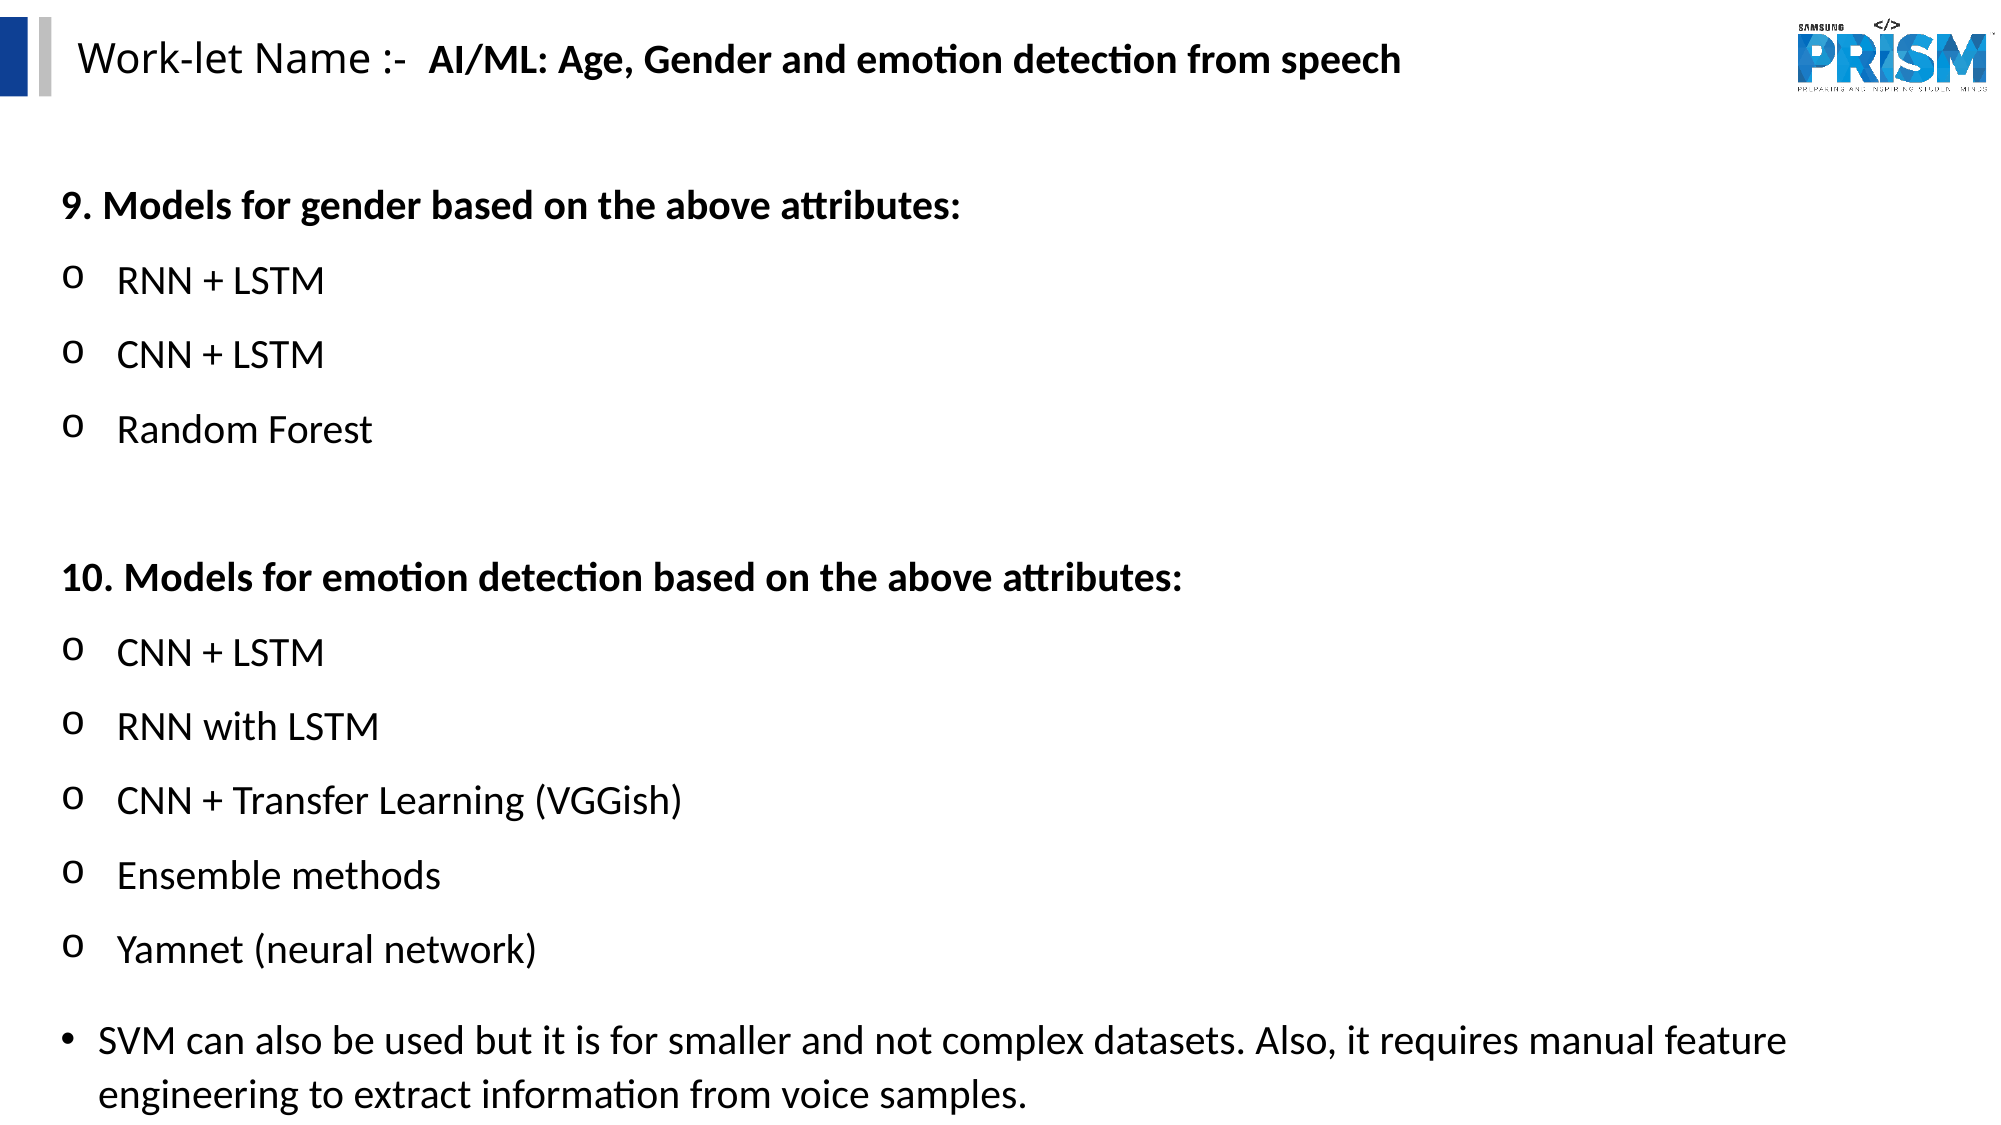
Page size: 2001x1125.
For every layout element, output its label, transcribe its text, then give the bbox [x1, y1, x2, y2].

text_box [38, 16, 52, 97]
picture [1794, 17, 2000, 96]
text_box Work-let Name :- AI/ML: Age, Gender and emotion detection from speech [62, 24, 1707, 89]
text_box [0, 16, 29, 97]
list 9. Models for gender based on the above attributes: RNN + LSTM CNN + LSTM Random Forest 10. Models for emotion detection based on the above attributes: CNN + LSTM RNN with LSTM CNN + Transfer Learning (VGGish) Ensemble methods Yamnet (neural network) SVM can also be used but it is for smaller and not complex datasets. Also, it requires manual feature engineering to extract information from voice samples. [45, 167, 1955, 1125]
